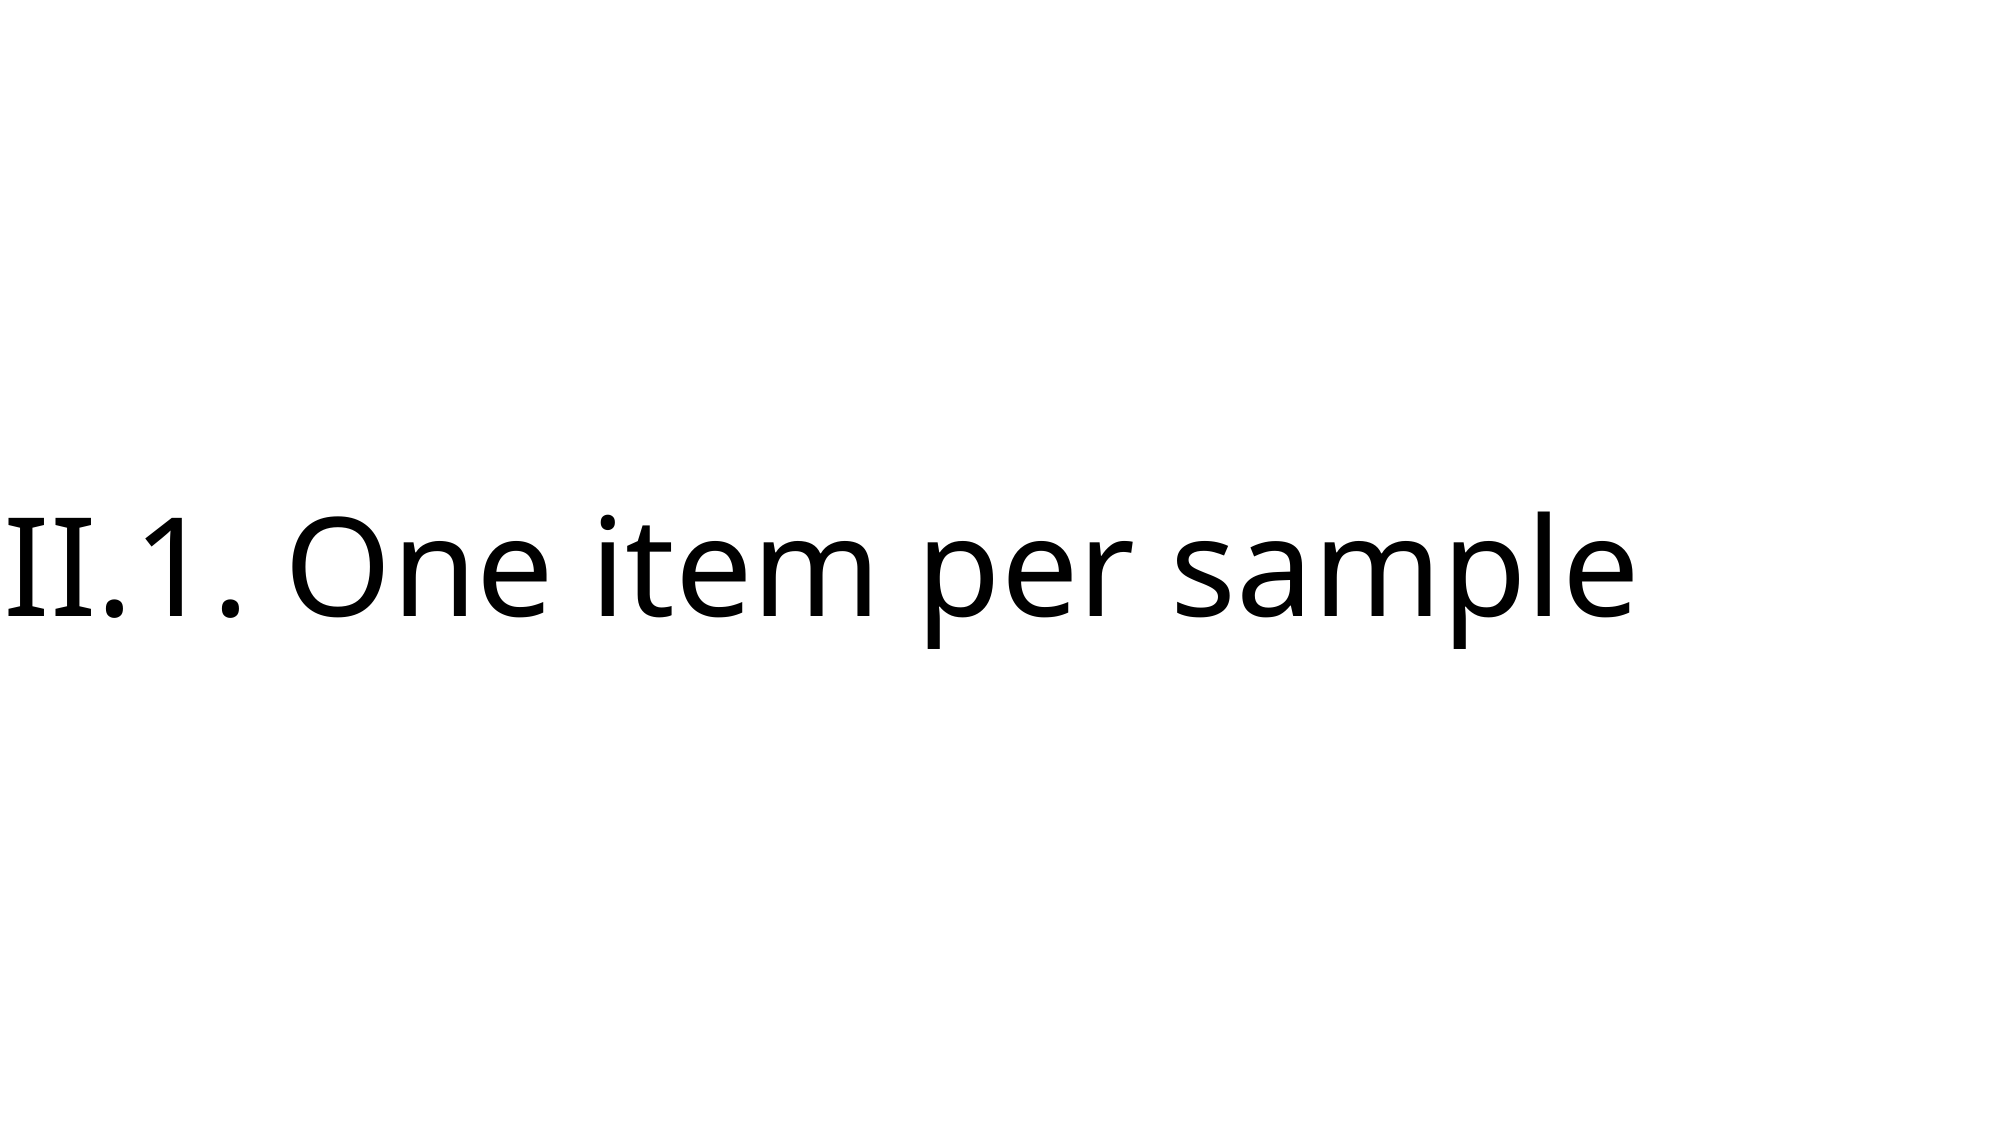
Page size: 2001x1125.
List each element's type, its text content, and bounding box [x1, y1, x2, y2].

text_box II.1. One item per sample [0, 471, 1656, 652]
